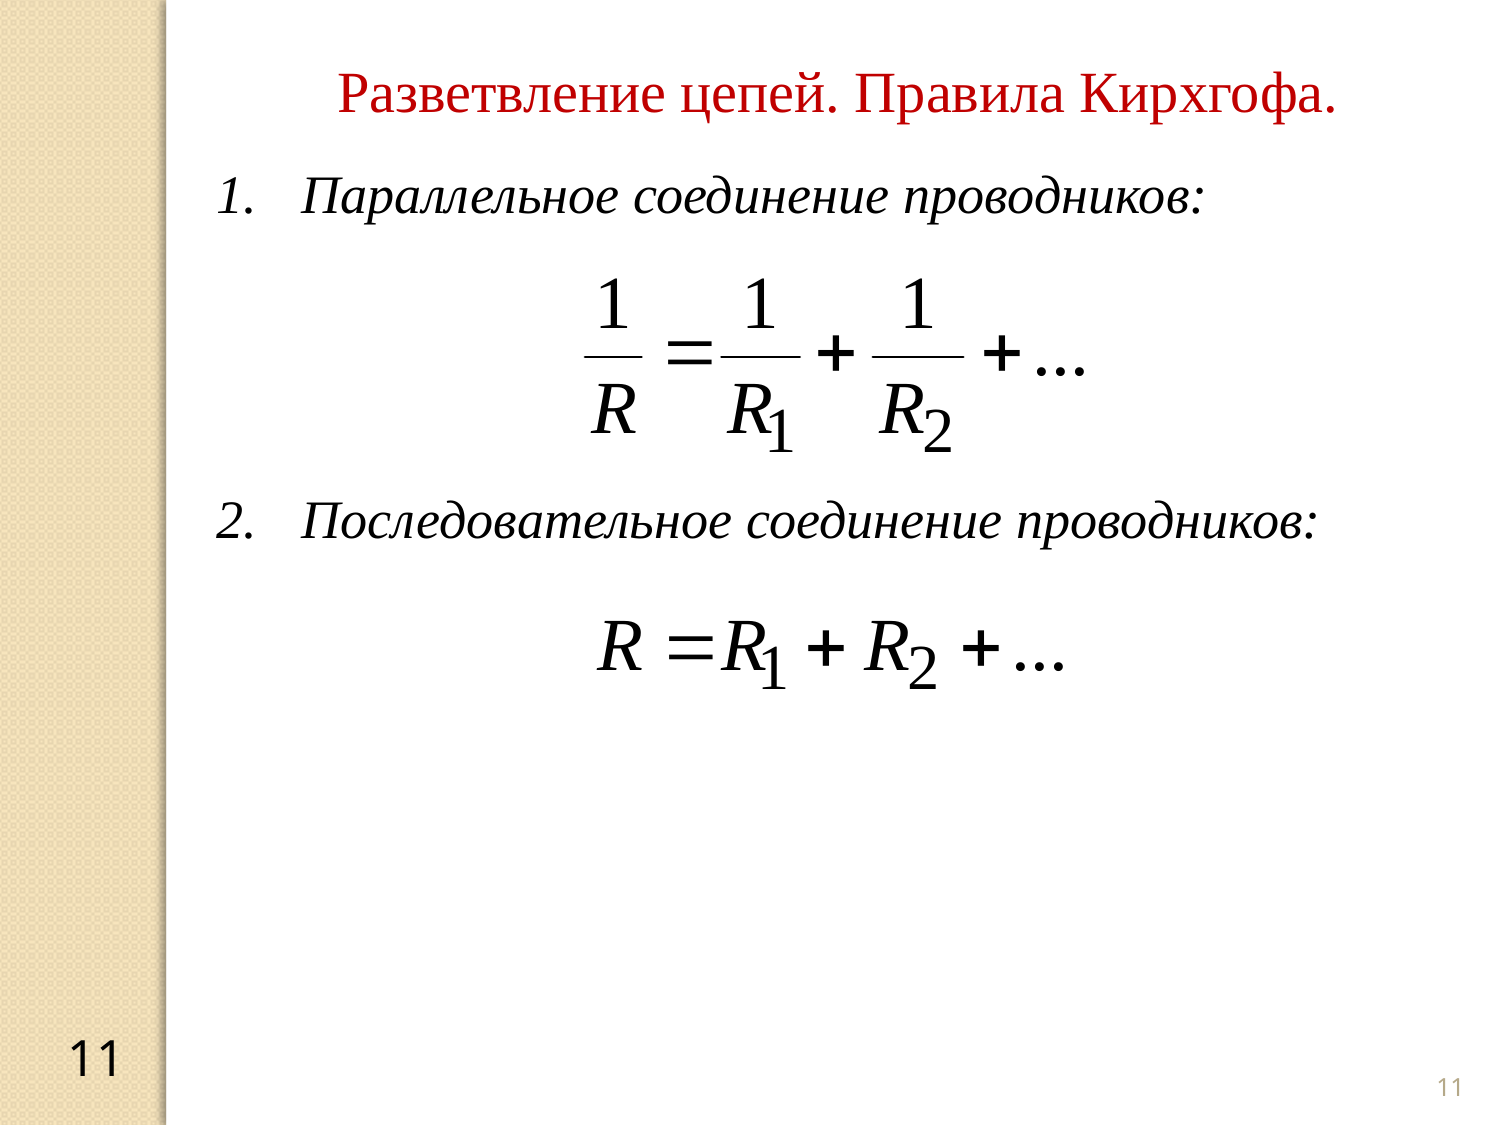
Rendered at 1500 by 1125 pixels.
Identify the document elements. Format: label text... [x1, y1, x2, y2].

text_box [585, 600, 1075, 704]
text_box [573, 257, 1096, 467]
text_box 11 [53, 1019, 140, 1095]
text_box Параллельное соединение проводников: Последовательное соединение проводников: [187, 160, 1477, 557]
slide_number 11 [1413, 1034, 1488, 1113]
text_box Разветвление цепей. Правила Кирхгофа. [175, 46, 1500, 160]
